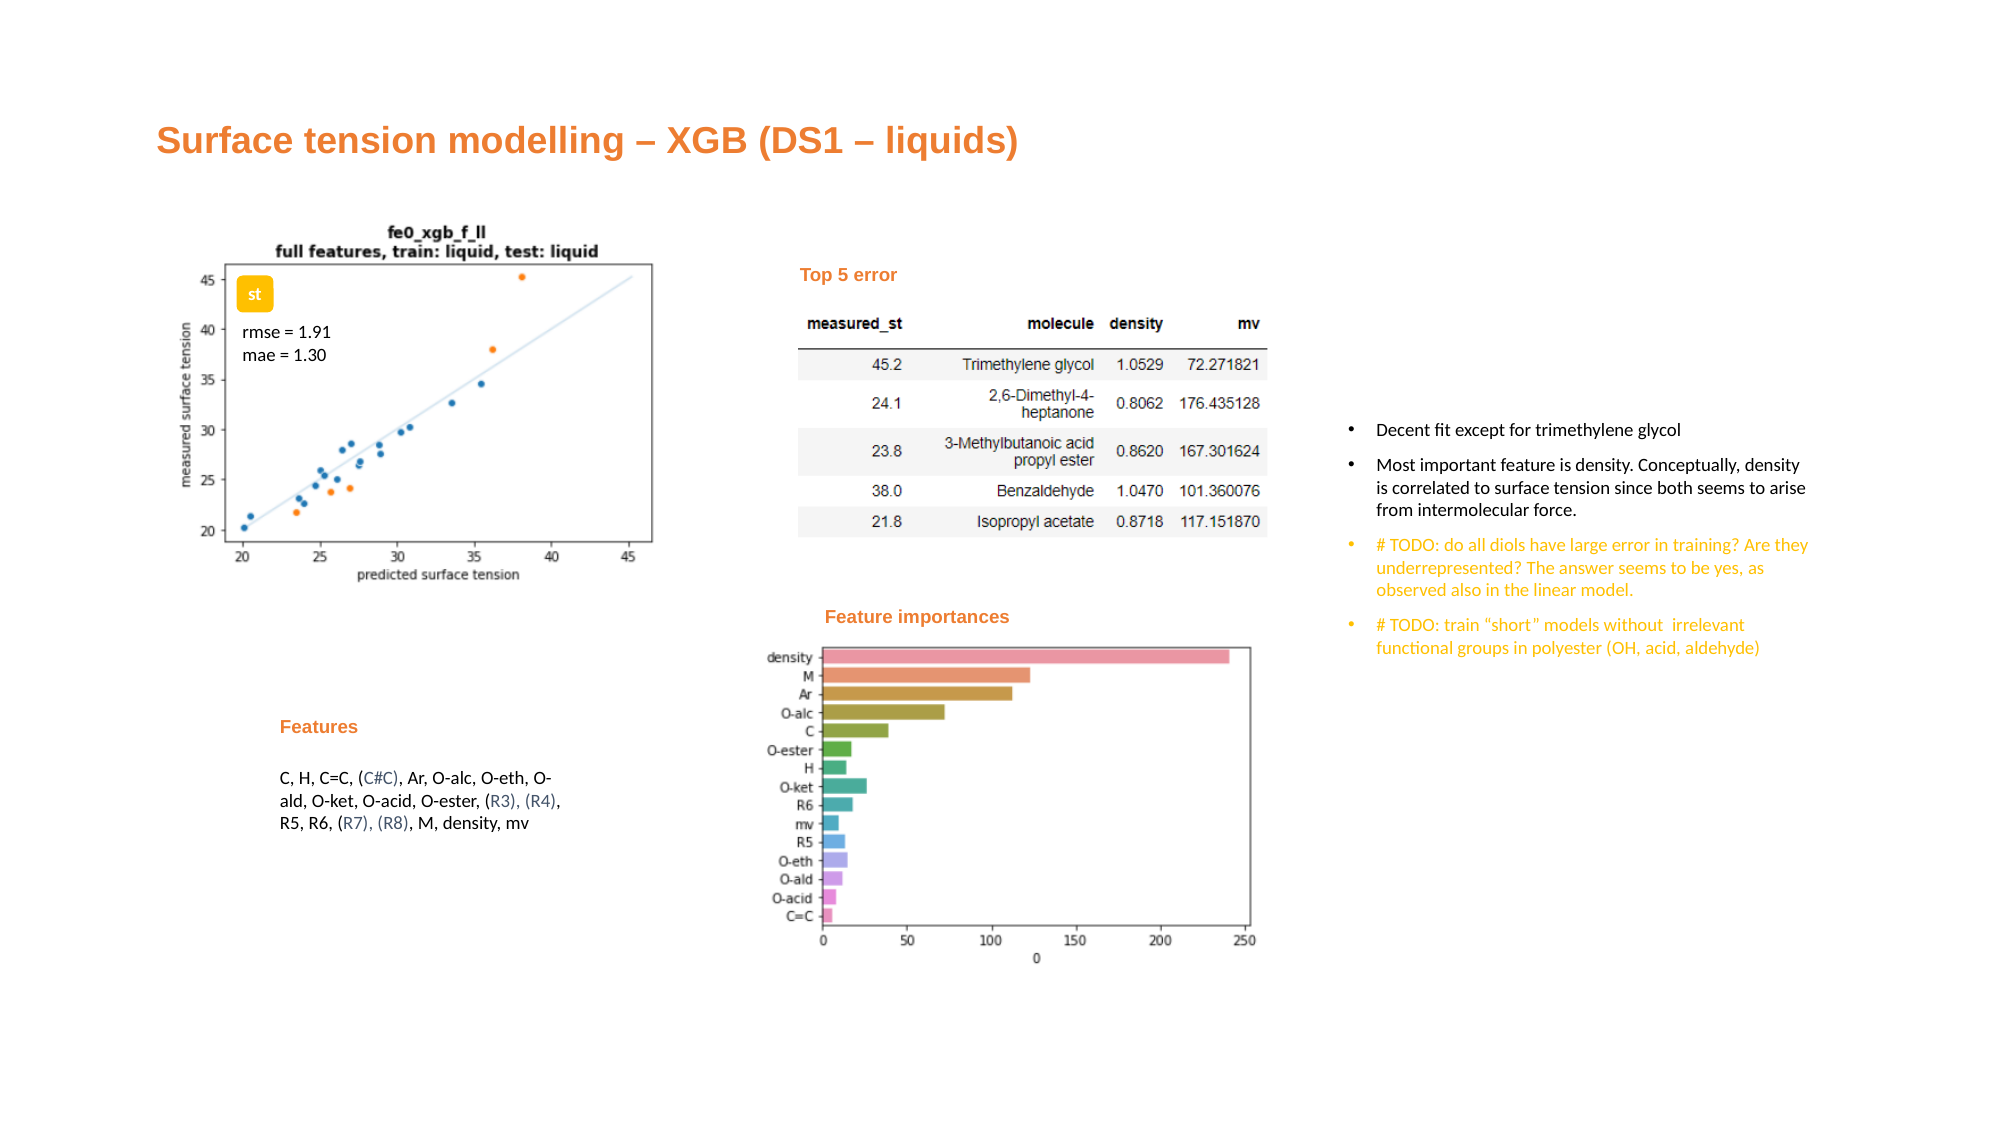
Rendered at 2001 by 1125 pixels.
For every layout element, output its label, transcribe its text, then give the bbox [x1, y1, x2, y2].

text_box C, H, C=C, (C#C), Ar, O-alc, O-eth, O-ald, O-ket, O-acid, O-ester, (R3), (R4), R5, R6, (R7), (R8), M, density, mv [279, 765, 576, 834]
text_box Feature importances [824, 605, 1011, 628]
text_box Surface tension modelling – XGB (DS1 – liquids) [156, 87, 1875, 162]
text_box Features [280, 714, 359, 738]
picture [757, 636, 1273, 978]
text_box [169, 211, 684, 601]
text_box Top 5 error [799, 262, 898, 286]
picture [798, 304, 1272, 543]
text_box Decent fit except for trimethylene glycol Most important feature is density. Conceptually, density is correlated to surface tension since both seems to arise from intermolecular force. # TODO: do all diols have large error in training? Are they underrepresented? The answer seems to be yes, as observed also in the linear model. # TODO: train “short” models without irrelevant functional groups in polyester (OH, acid, aldehyde) [1348, 417, 1814, 659]
